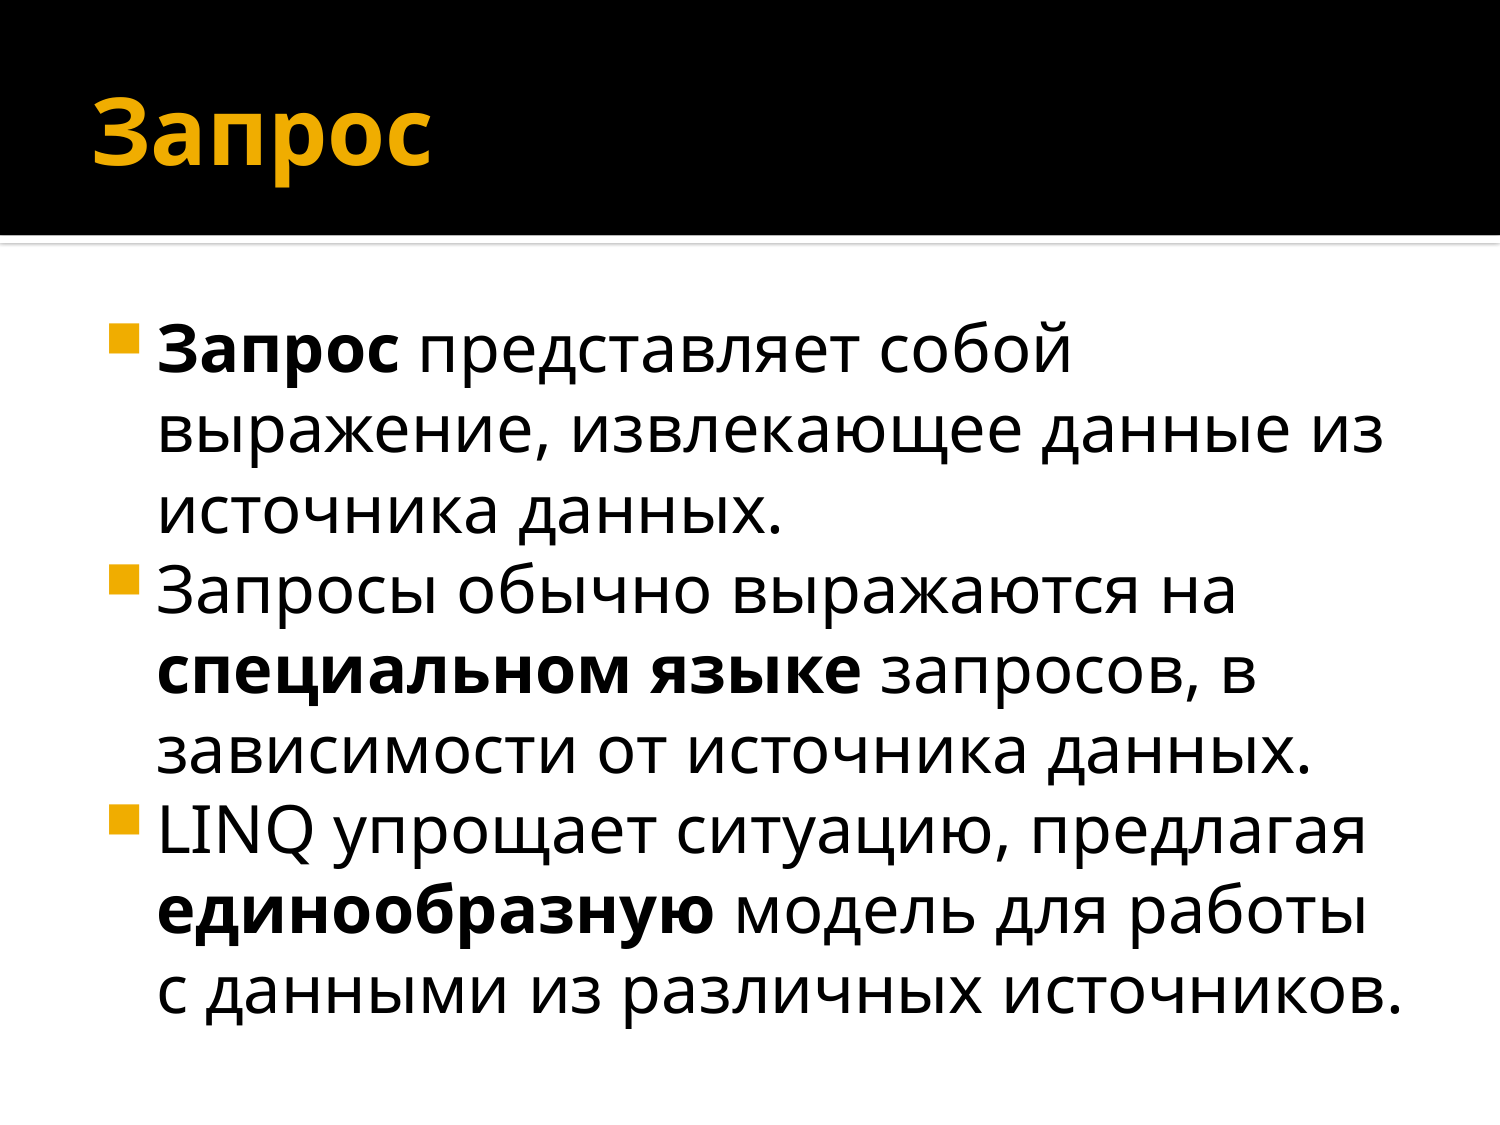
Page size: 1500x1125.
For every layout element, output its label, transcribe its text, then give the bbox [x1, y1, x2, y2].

list Запрос представляет собой выражение, извлекающее данные из источника данных. Запросы обычно выражаются на специальном языке запросов, в зависимости от источника данных. LINQ упрощает ситуацию, предлагая единообразную модель для работы с данными из различных источников. [75, 291, 1425, 1050]
title Запрос [75, 25, 1425, 231]
